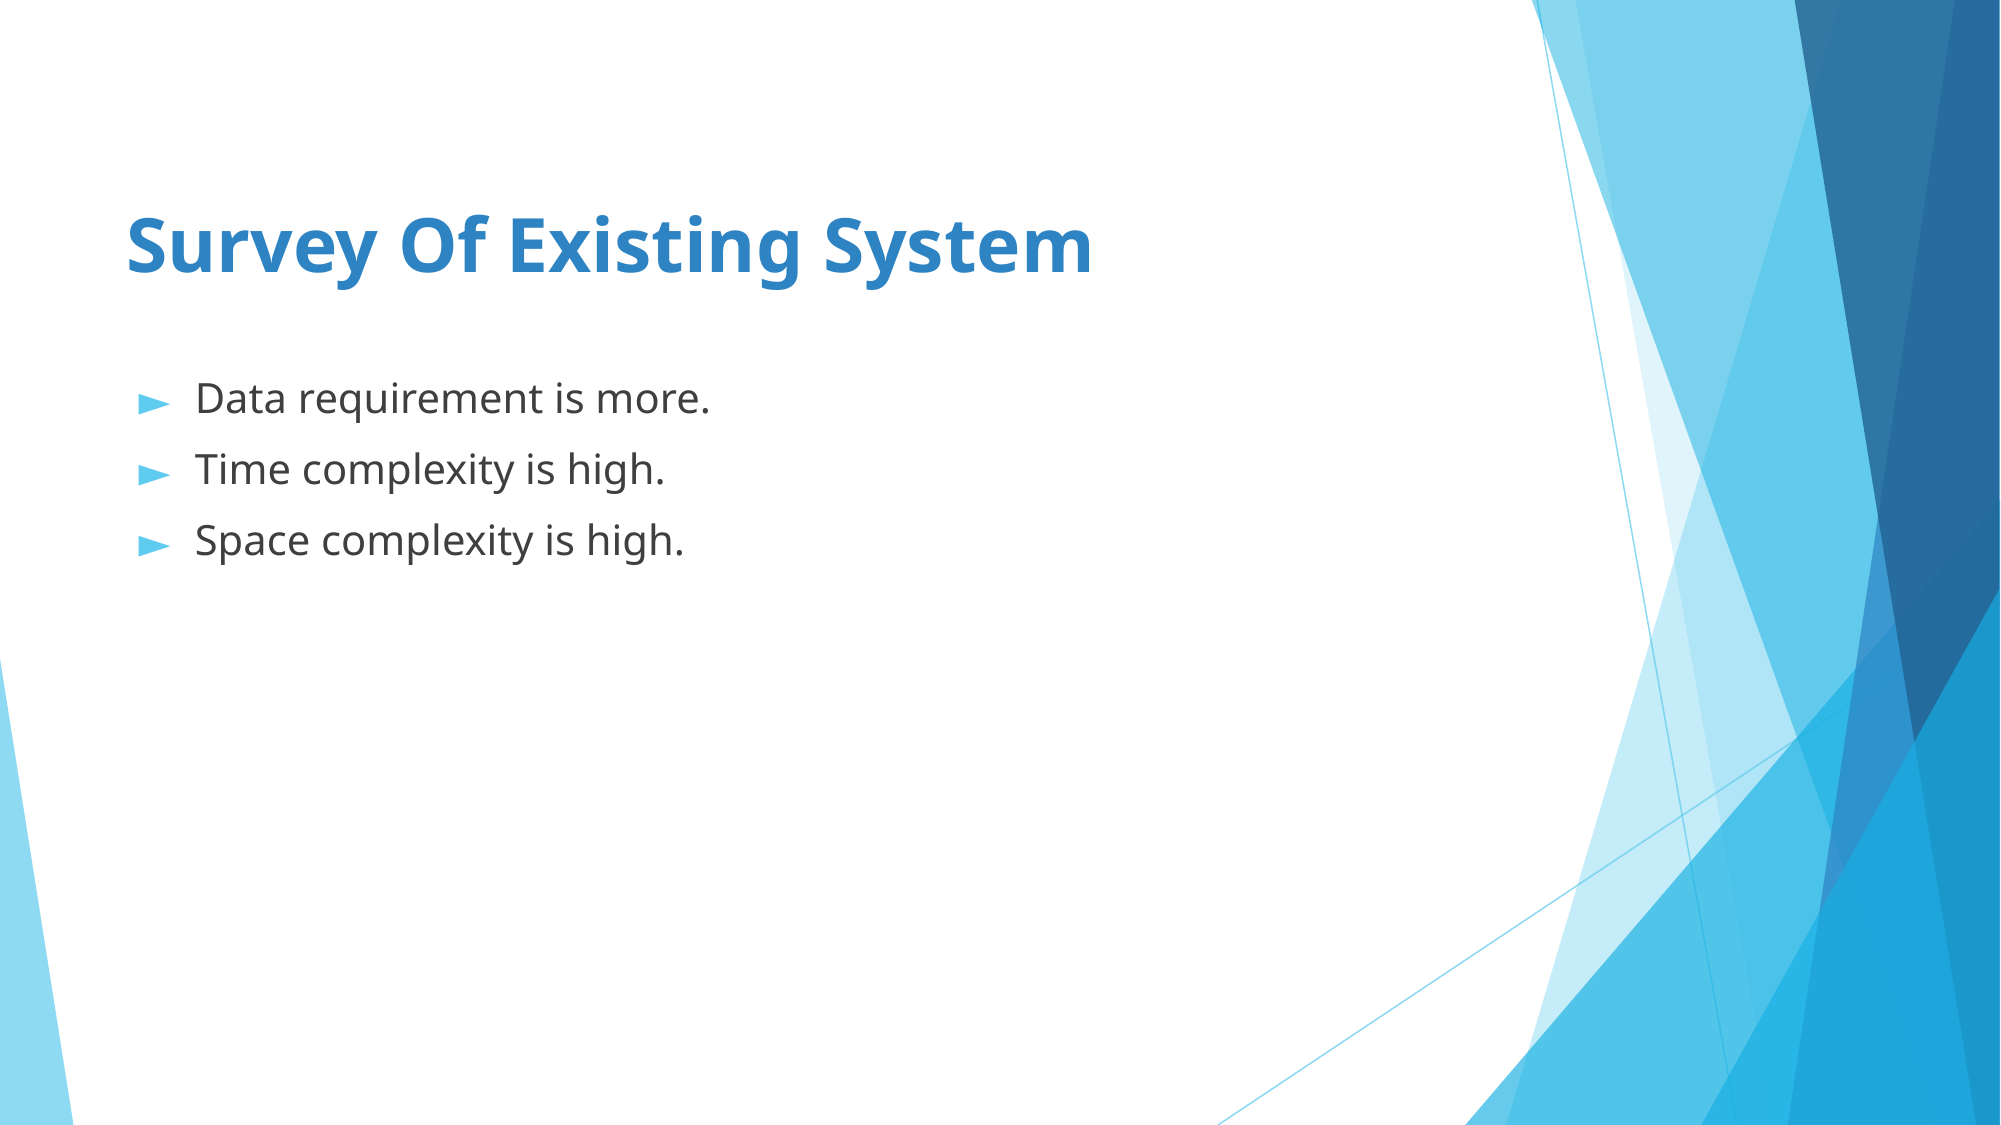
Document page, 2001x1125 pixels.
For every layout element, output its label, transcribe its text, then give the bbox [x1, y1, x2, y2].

list Data requirement is more. Time complexity is high. Space complexity is high. [123, 298, 1452, 934]
title Survey Of Existing System [111, 99, 1522, 317]
